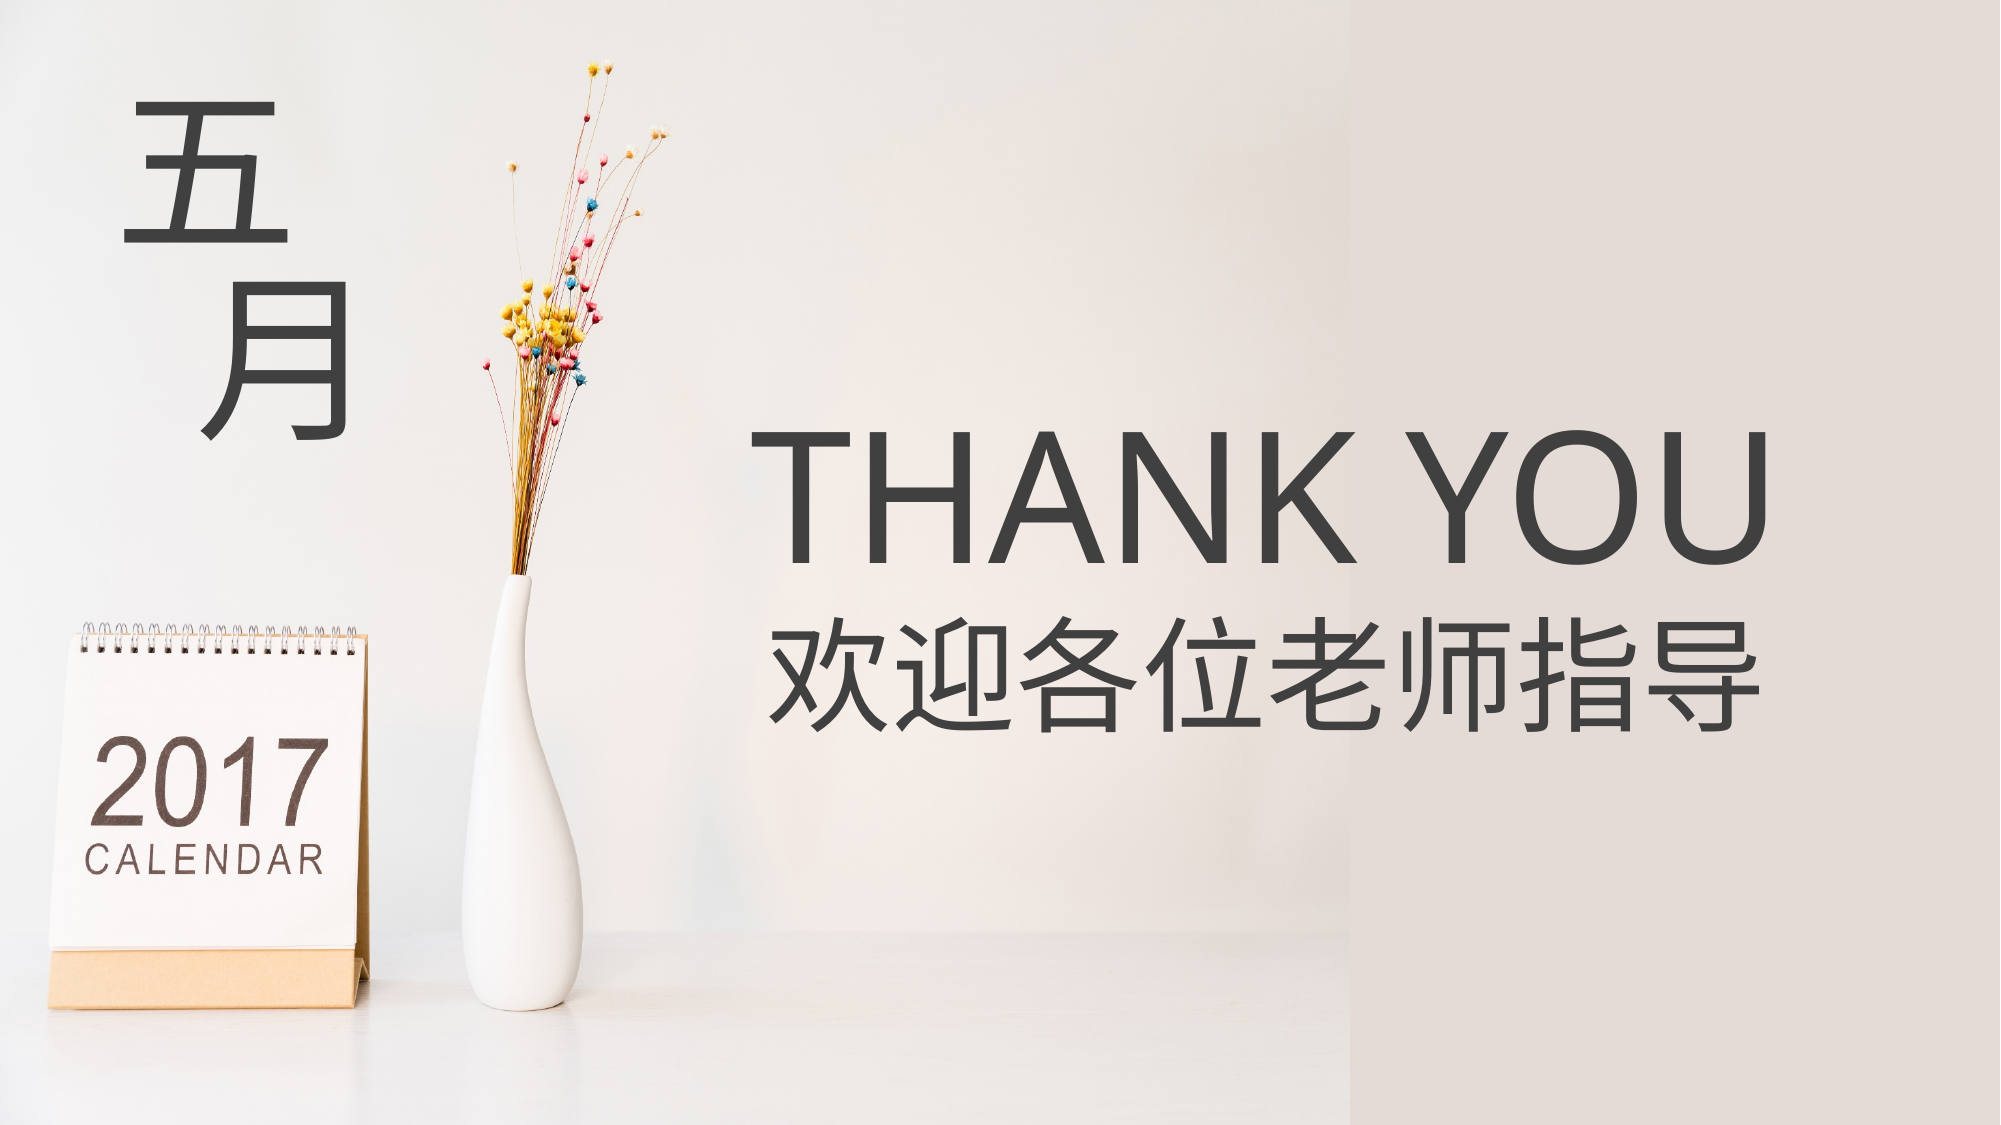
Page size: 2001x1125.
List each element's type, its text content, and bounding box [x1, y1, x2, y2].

text_box 欢迎各位老师指导 [1350, 608, 1876, 756]
text_box THANK YOU [1350, 373, 2000, 608]
picture [0, 0, 1350, 1125]
